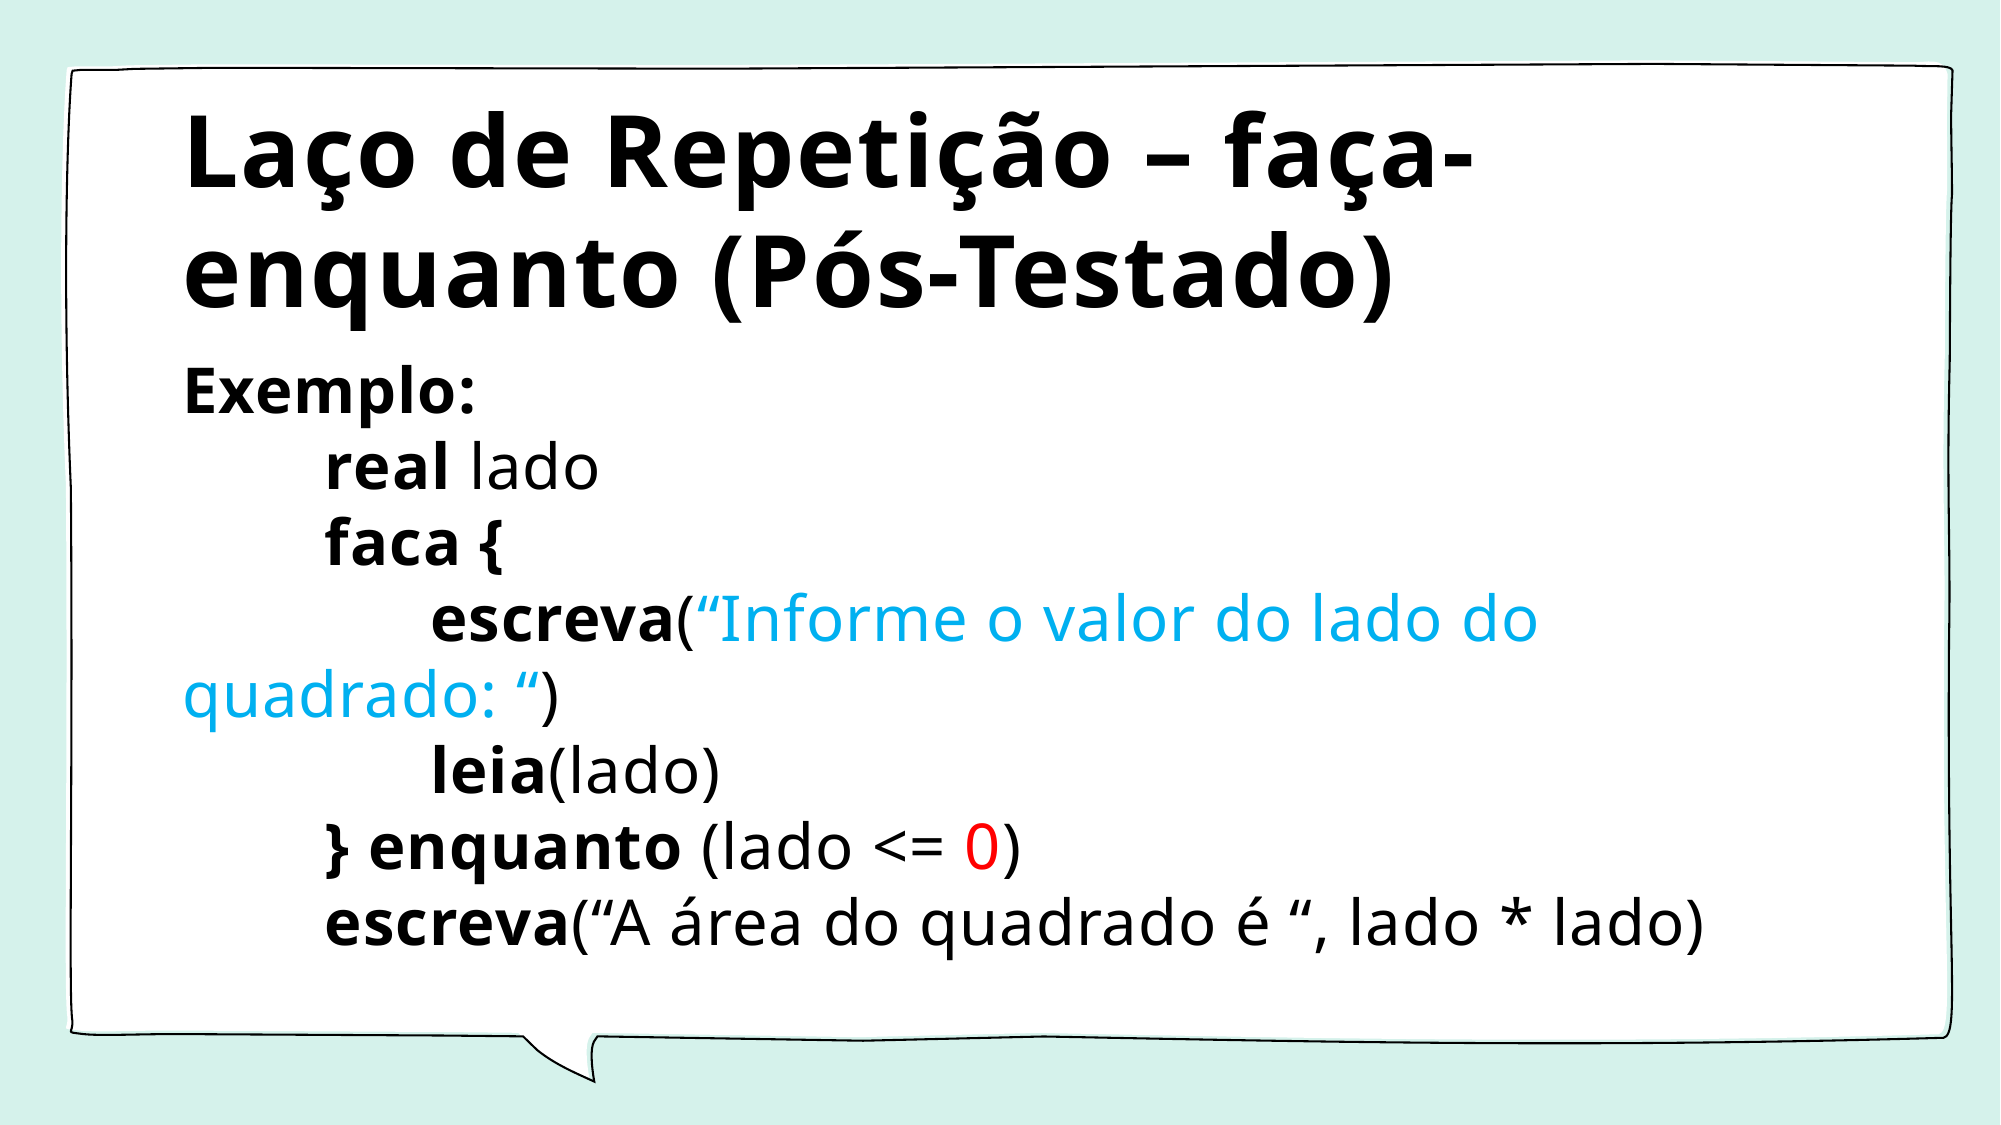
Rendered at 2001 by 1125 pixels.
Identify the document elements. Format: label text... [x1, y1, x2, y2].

list Exemplo: real lado faca { escreva(“Informe o valor do lado do quadrado: “) leia(lado) } enquanto (lado <= 0) escreva(“A área do quadrado é “, lado * lado) [167, 342, 1863, 971]
title Laço de Repetição – faça-enquanto (Pós-Testado) [167, 91, 1863, 324]
